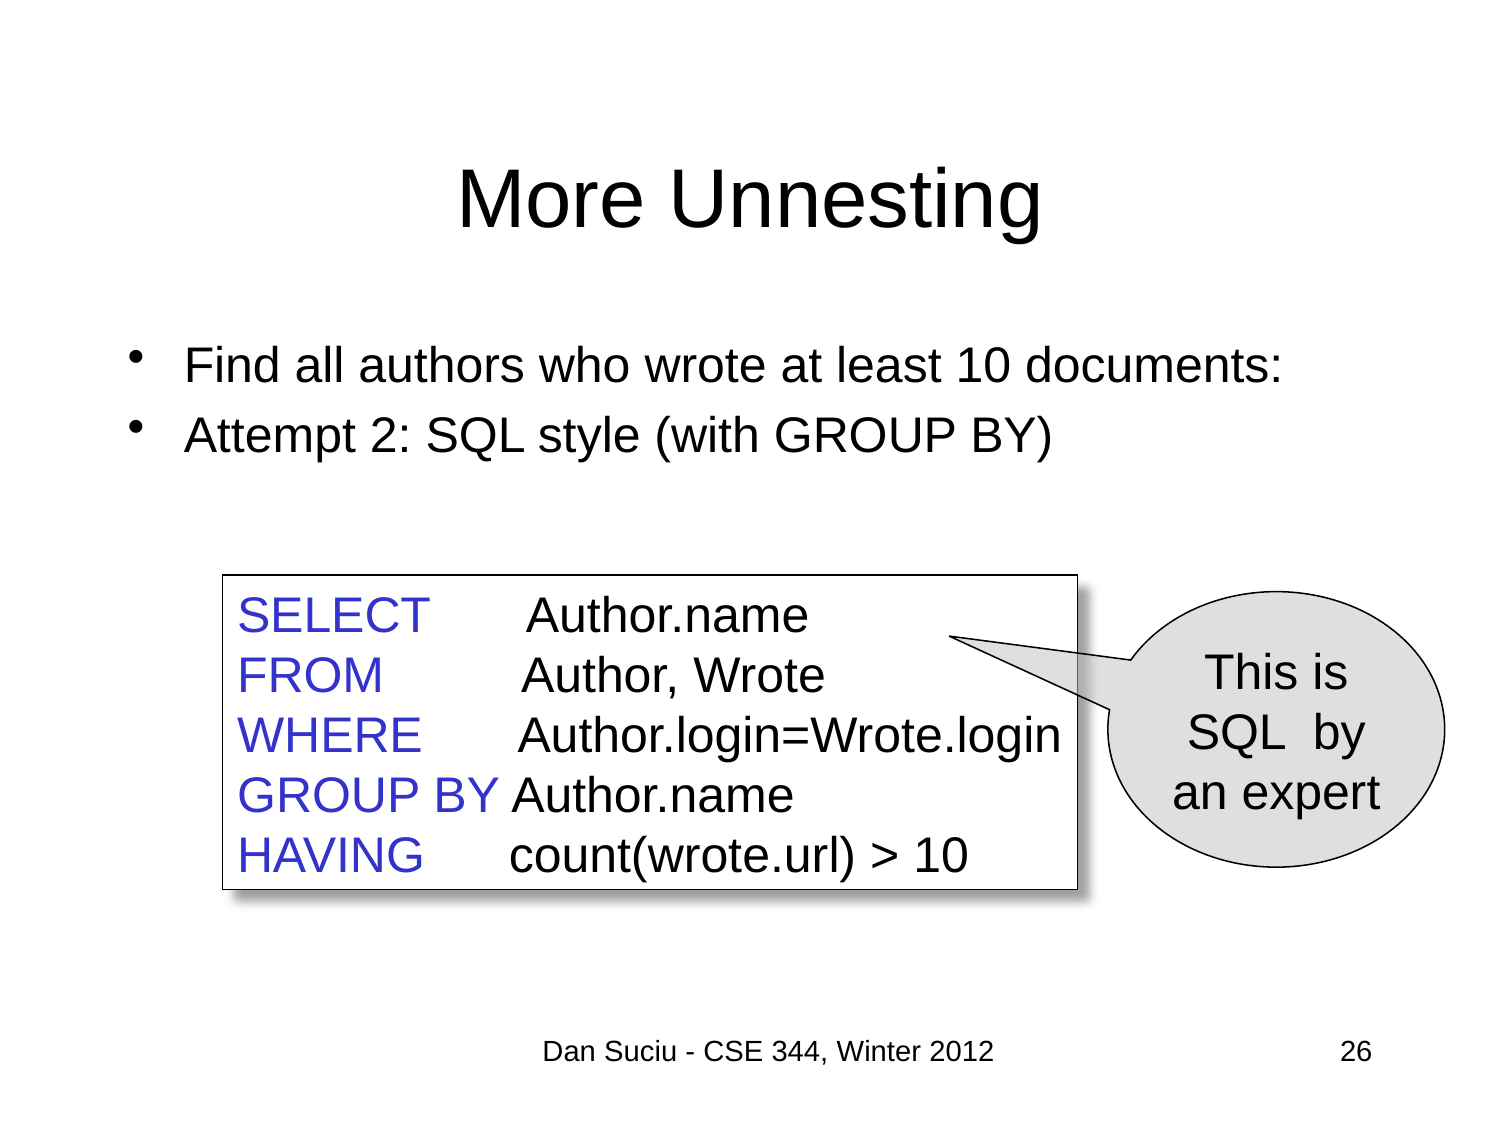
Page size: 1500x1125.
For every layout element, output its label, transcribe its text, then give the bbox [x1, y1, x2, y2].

footer Dan Suciu - CSE 344, Winter 2012 [487, 1024, 1051, 1101]
title More Unnesting [112, 99, 1388, 288]
slide_number 26 [1074, 1024, 1388, 1101]
list Find all authors who wrote at least 10 documents: Attempt 2: SQL style (with GROUP BY) [112, 324, 1388, 1001]
text_box This is SQL by an expert [949, 591, 1445, 868]
text_box SELECT Author.name FROM Author, Wrote WHERE Author.login=Wrote.login GROUP BY Author.name HAVING count(wrote.url) > 10 [222, 574, 1078, 890]
